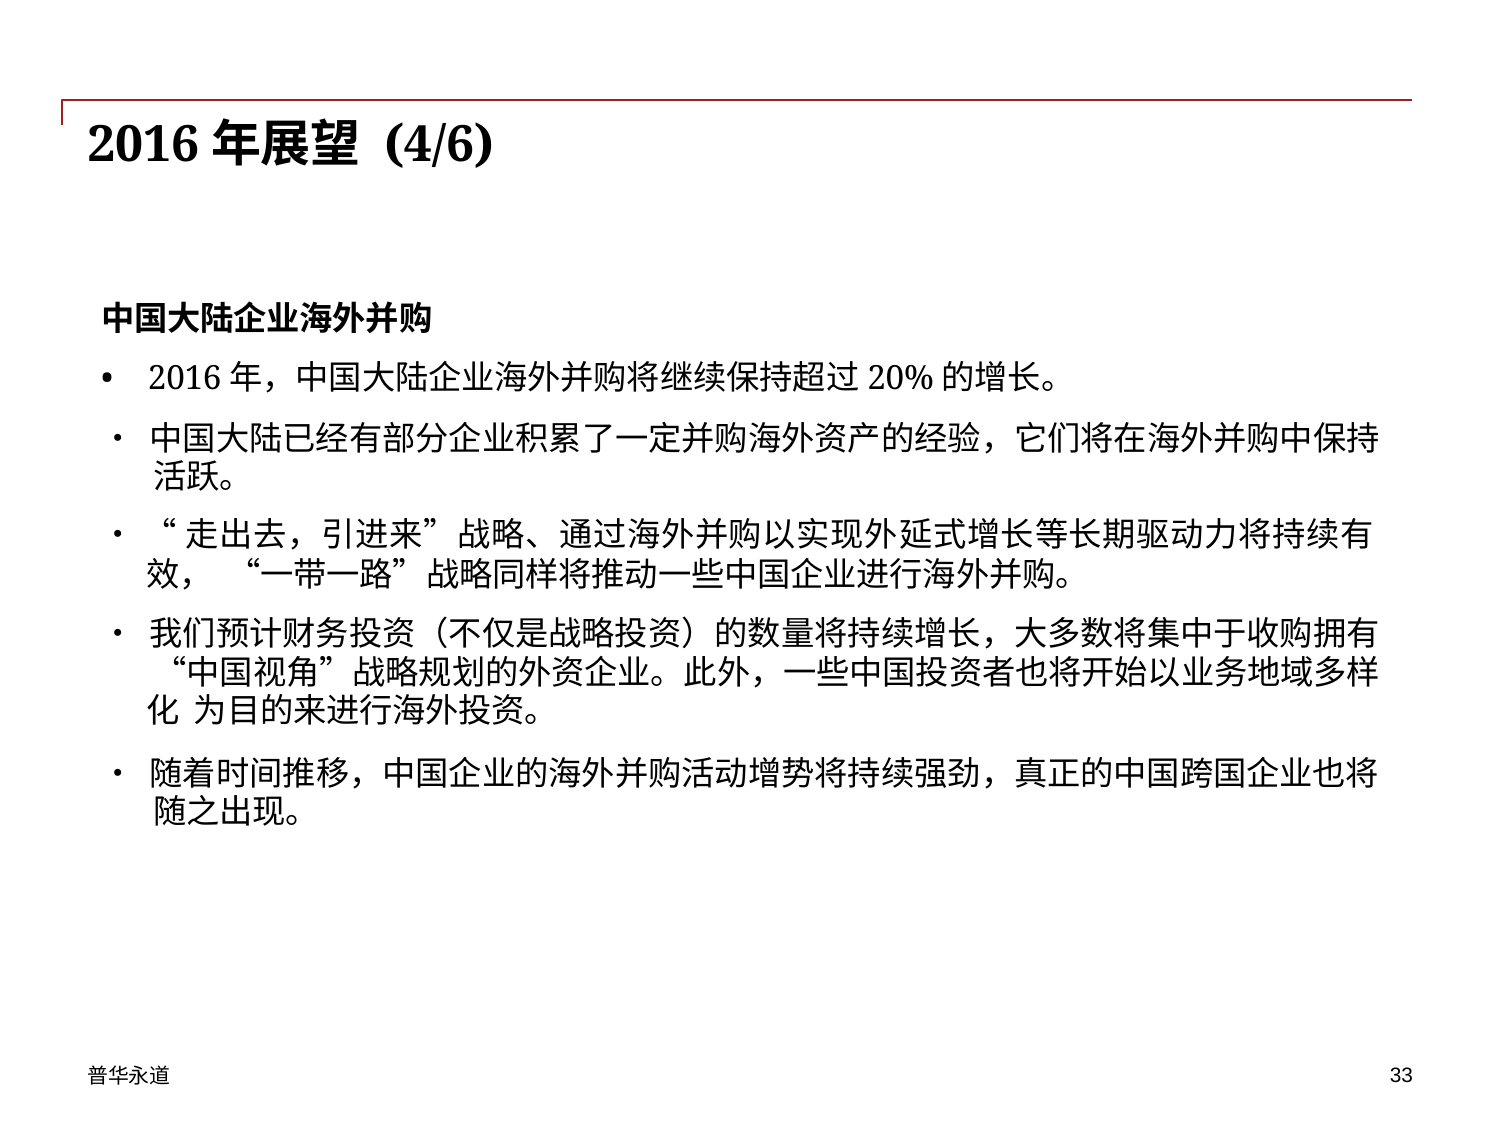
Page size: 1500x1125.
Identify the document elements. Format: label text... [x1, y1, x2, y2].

slide_number 10 [1385, 1063, 1418, 1125]
title 2016年展望 (4/6) [85, 103, 1415, 300]
text_box 中国大陆企业海外并购 • 2016年，中国大陆企业海外并购将继续保持超过20%的增长。 • 中国大陆已经有部分企业积累了一定并购海外资产的经验，它们将在海外并购中保持 活跃。 • “走出去，引进来”战略、通过海外并购以实现外延式增长等长期驱动力将持续有效， “一带一路”战略同样将推动一些中国企业进行海外并购。 • 我们预计财务投资（不仅是战略投资）的数量将持续增长，大多数将集中于收购拥有 “中国视角”战略规划的外资企业。此外，一些中国投资者也将开始以业务地域多样化 为目的来进行海外投资。 • 随着时间推移，中国企业的海外并购活动增势将持续强劲，真正的中国跨国企业也将 随之出现。 [98, 297, 1381, 831]
footer 普华永道 [85, 1063, 173, 1125]
